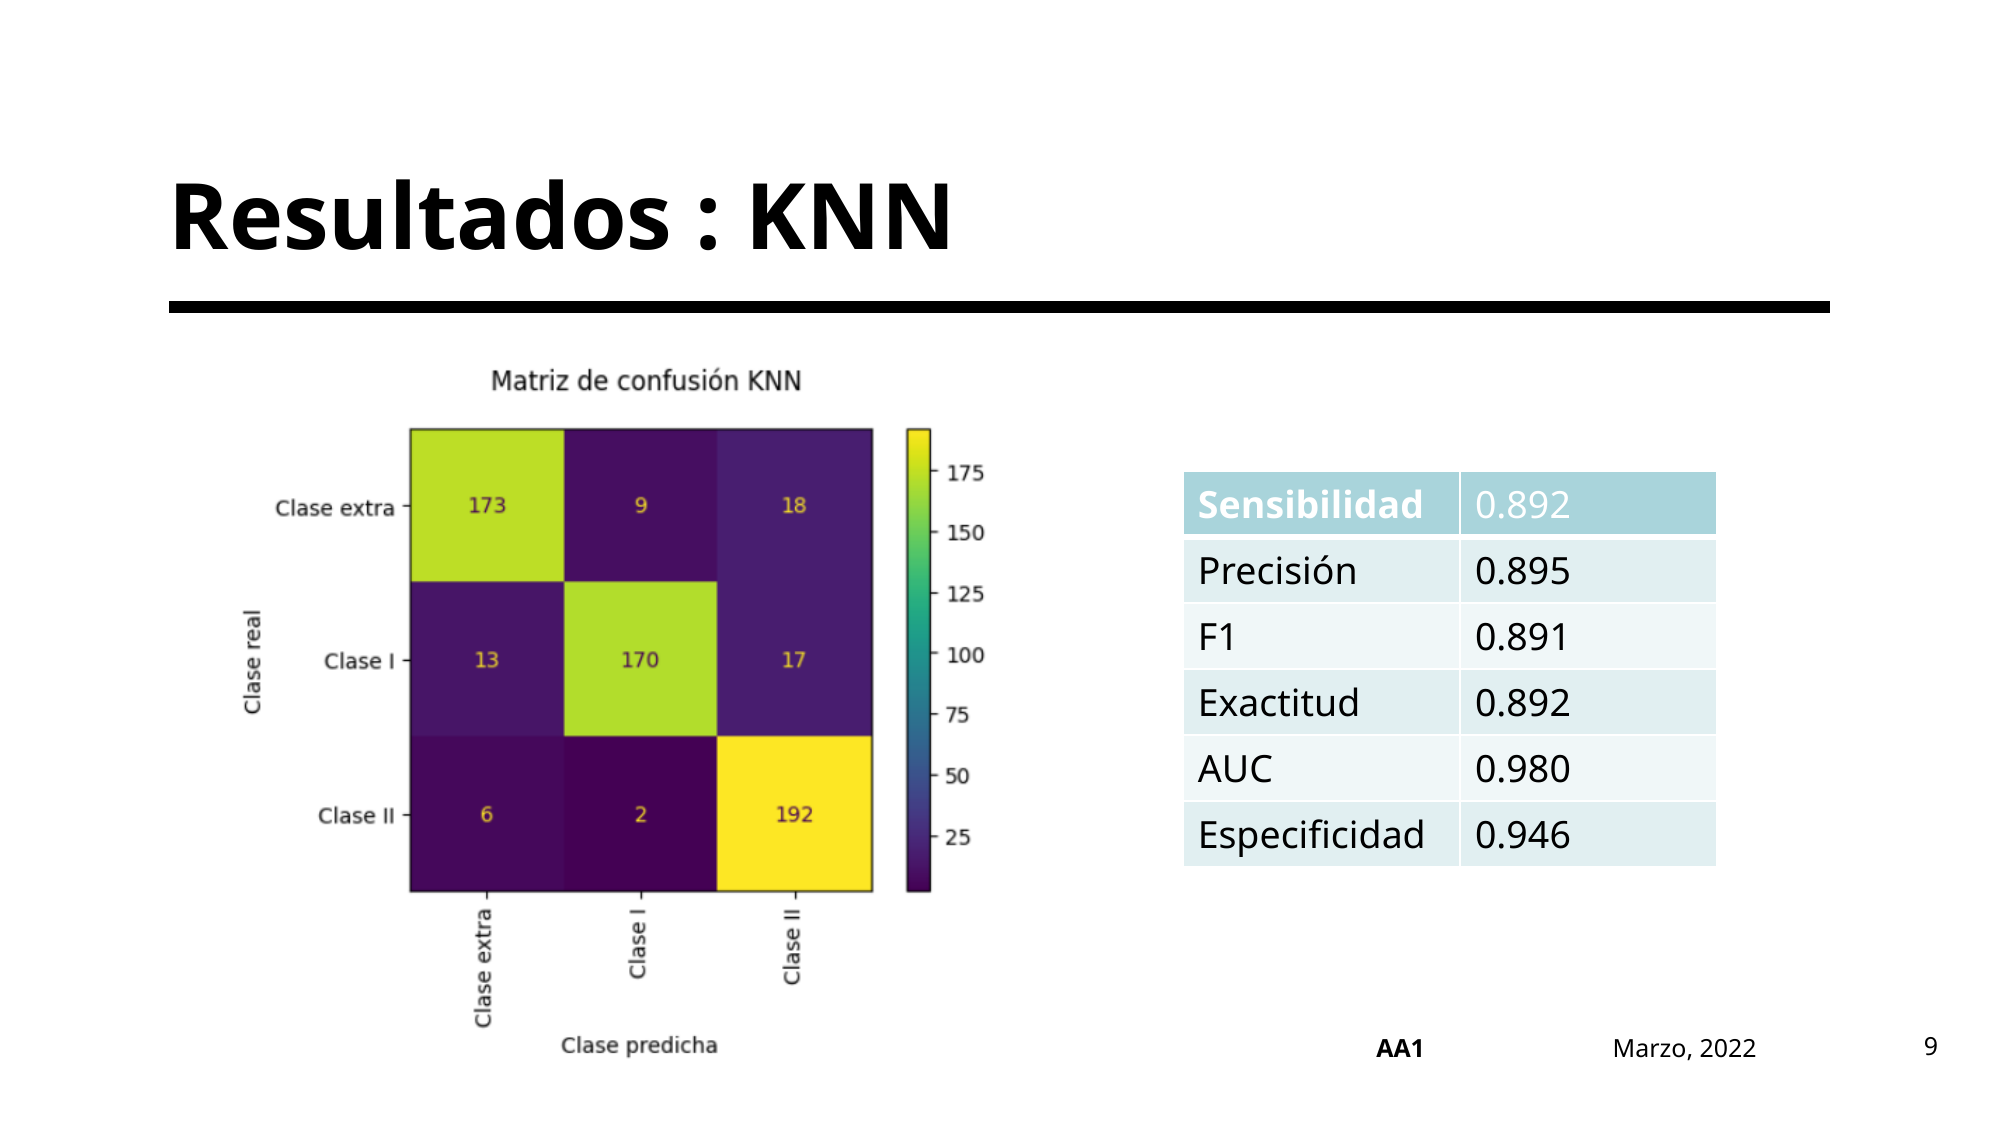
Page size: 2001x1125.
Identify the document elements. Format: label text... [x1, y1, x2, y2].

picture [231, 358, 1000, 1063]
footer AA1 [1361, 1032, 1602, 1063]
table_cell Exactitud [1184, 670, 1459, 734]
slide_number Marzo, 2022 [1612, 1032, 1863, 1063]
table_cell 0.895 [1461, 540, 1716, 602]
table_header 0.892 [1461, 472, 1716, 534]
table_header Sensibilidad [1184, 472, 1459, 534]
table_cell F1 [1184, 604, 1459, 668]
slide_number 9 [1885, 1032, 1954, 1063]
table_cell 0.891 [1461, 604, 1716, 668]
title Resultados : KNN [168, 163, 1450, 270]
table_cell 0.980 [1461, 736, 1716, 800]
table_cell Precisión [1184, 540, 1459, 602]
table_cell AUC [1184, 736, 1459, 800]
table_cell Especificidad [1184, 802, 1459, 866]
table_cell 0.892 [1461, 670, 1716, 734]
table_cell 0.946 [1461, 802, 1716, 866]
